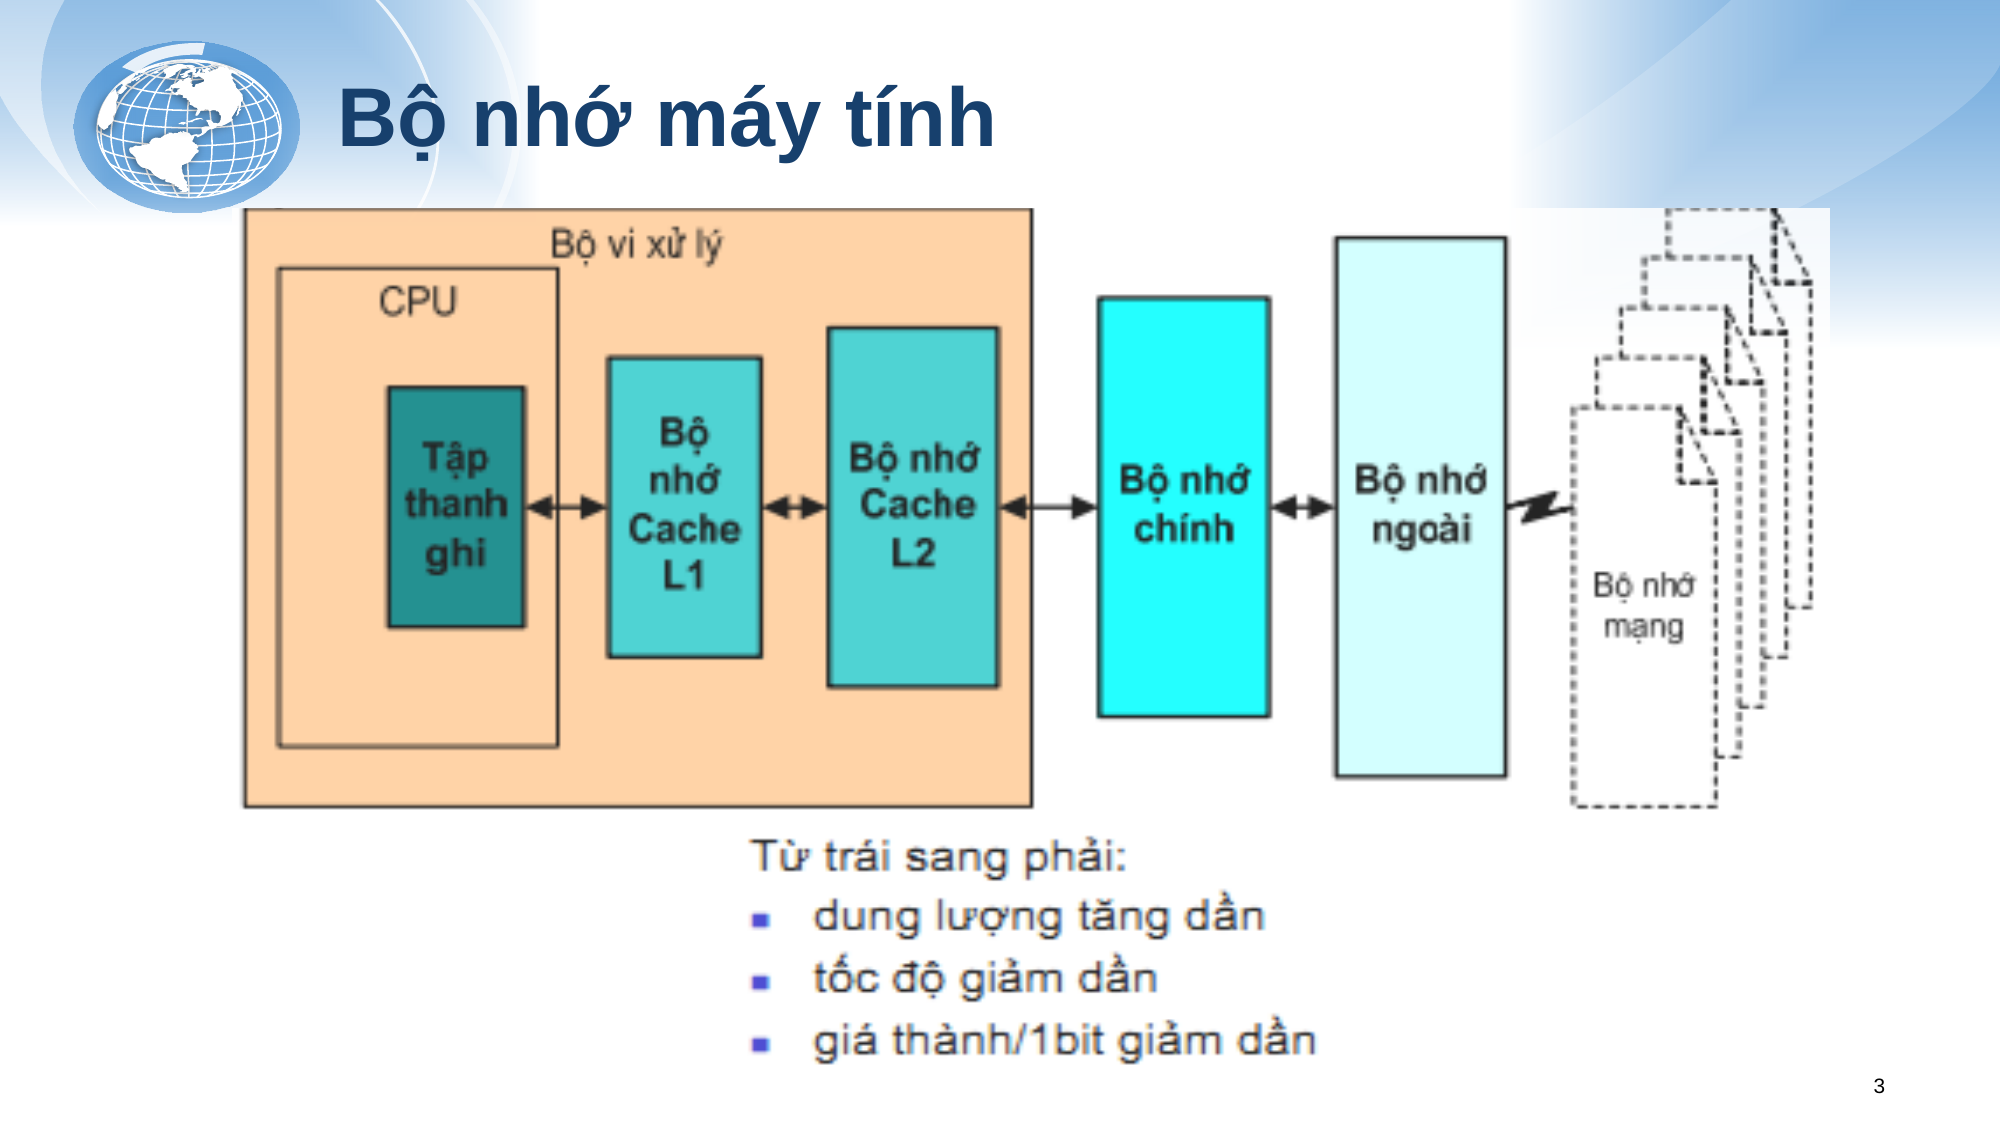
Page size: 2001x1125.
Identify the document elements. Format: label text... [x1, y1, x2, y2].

title Bộ nhớ máy tính [322, 19, 1957, 207]
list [231, 207, 1831, 1095]
slide_number 3 [1831, 1065, 1900, 1103]
